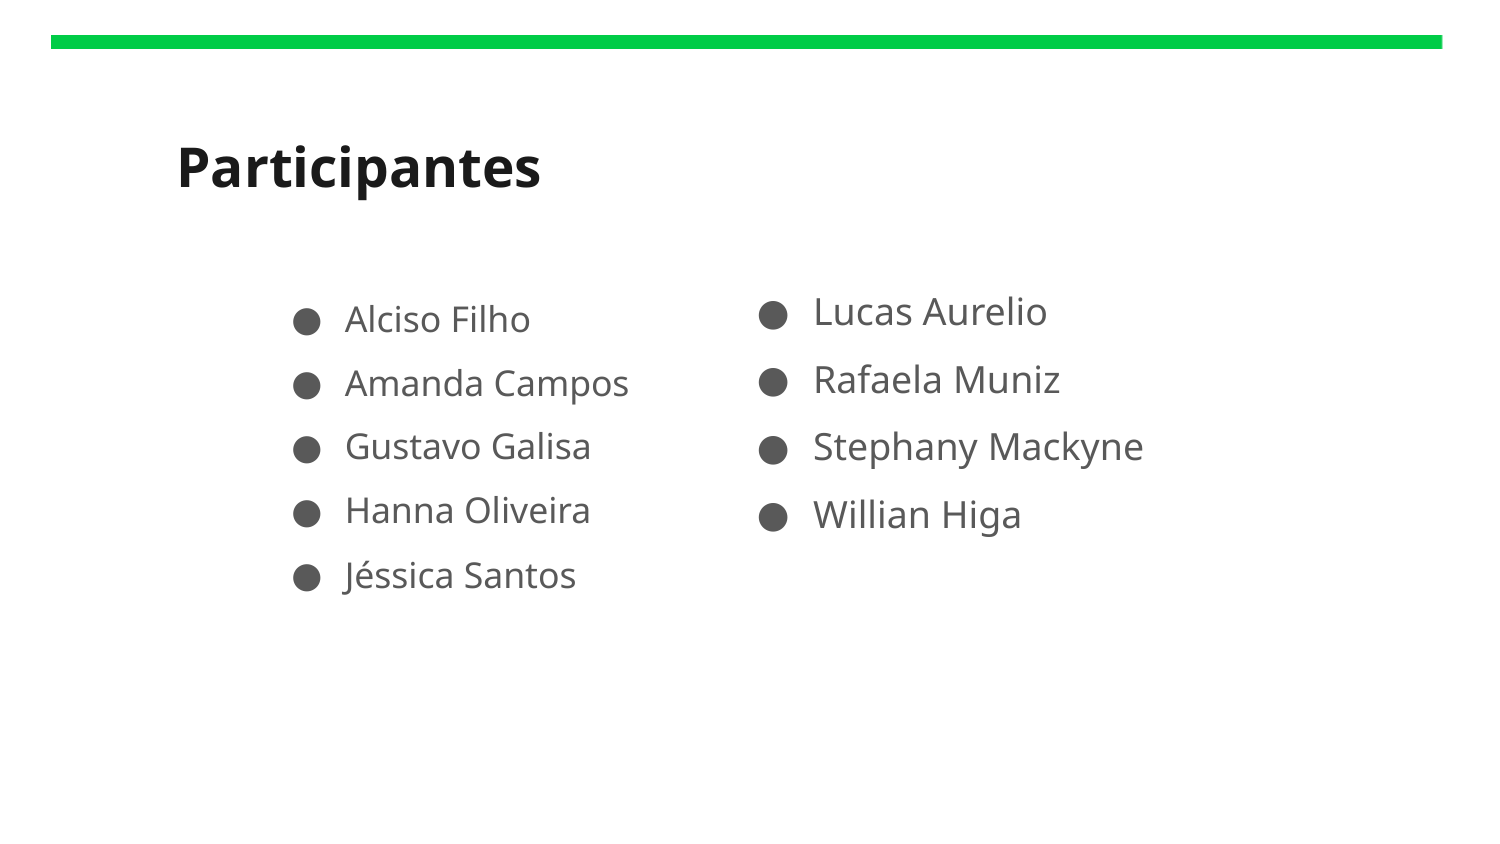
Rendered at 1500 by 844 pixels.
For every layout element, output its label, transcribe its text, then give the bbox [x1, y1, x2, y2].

title Participantes [161, 117, 1339, 212]
picture [50, 35, 1450, 49]
text_box Lucas Aurelio Rafaela Muniz Stephany Mackyne Willian Higa [723, 250, 1310, 551]
list Alciso Filho Amanda Campos Gustavo Galisa Hanna Oliveira Jéssica Santos [258, 260, 787, 611]
